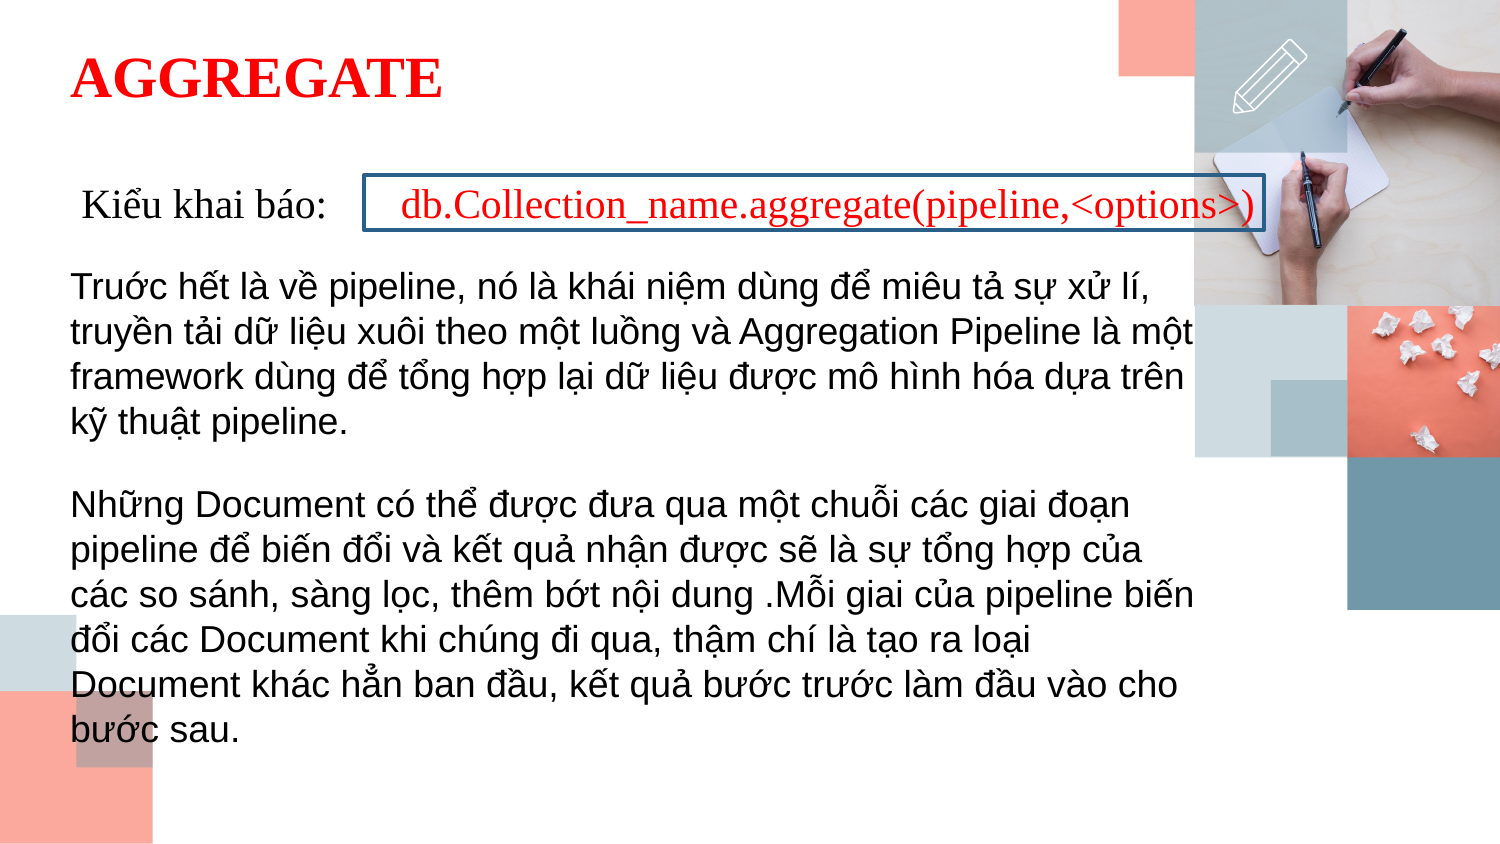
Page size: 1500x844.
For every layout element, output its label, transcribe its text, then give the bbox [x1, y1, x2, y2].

text_box AGGREGATE [55, 31, 563, 117]
text_box Kiểu khai báo: db.Collection_name.aggregate(pipeline,<options>) [66, 169, 1270, 235]
picture [1194, 0, 1500, 457]
text_box Truớc hết là về pipeline, nó là khái niệm dùng để miêu tả sự xử lí, truyền tải dữ liệu xuôi theo một luồng và Aggregation Pipeline là một framework dùng để tổng hợp lại dữ liệu được mô hình hóa dựa trên kỹ thuật pipeline. Những Document có thể được đưa qua một chuỗi các giai đoạn pipeline để biến đổi và kết quả nhận được sẽ là sự tổng hợp của các so sánh, sàng lọc, thêm bớt nội dung .Mỗi giai của pipeline biến đổi các Document khi chúng đi qua, thậm chí là tạo ra loại Document khác hẳn ban đầu, kết quả bước trước làm đầu vào cho bước sau. [55, 254, 1226, 840]
text_box [362, 173, 1266, 232]
